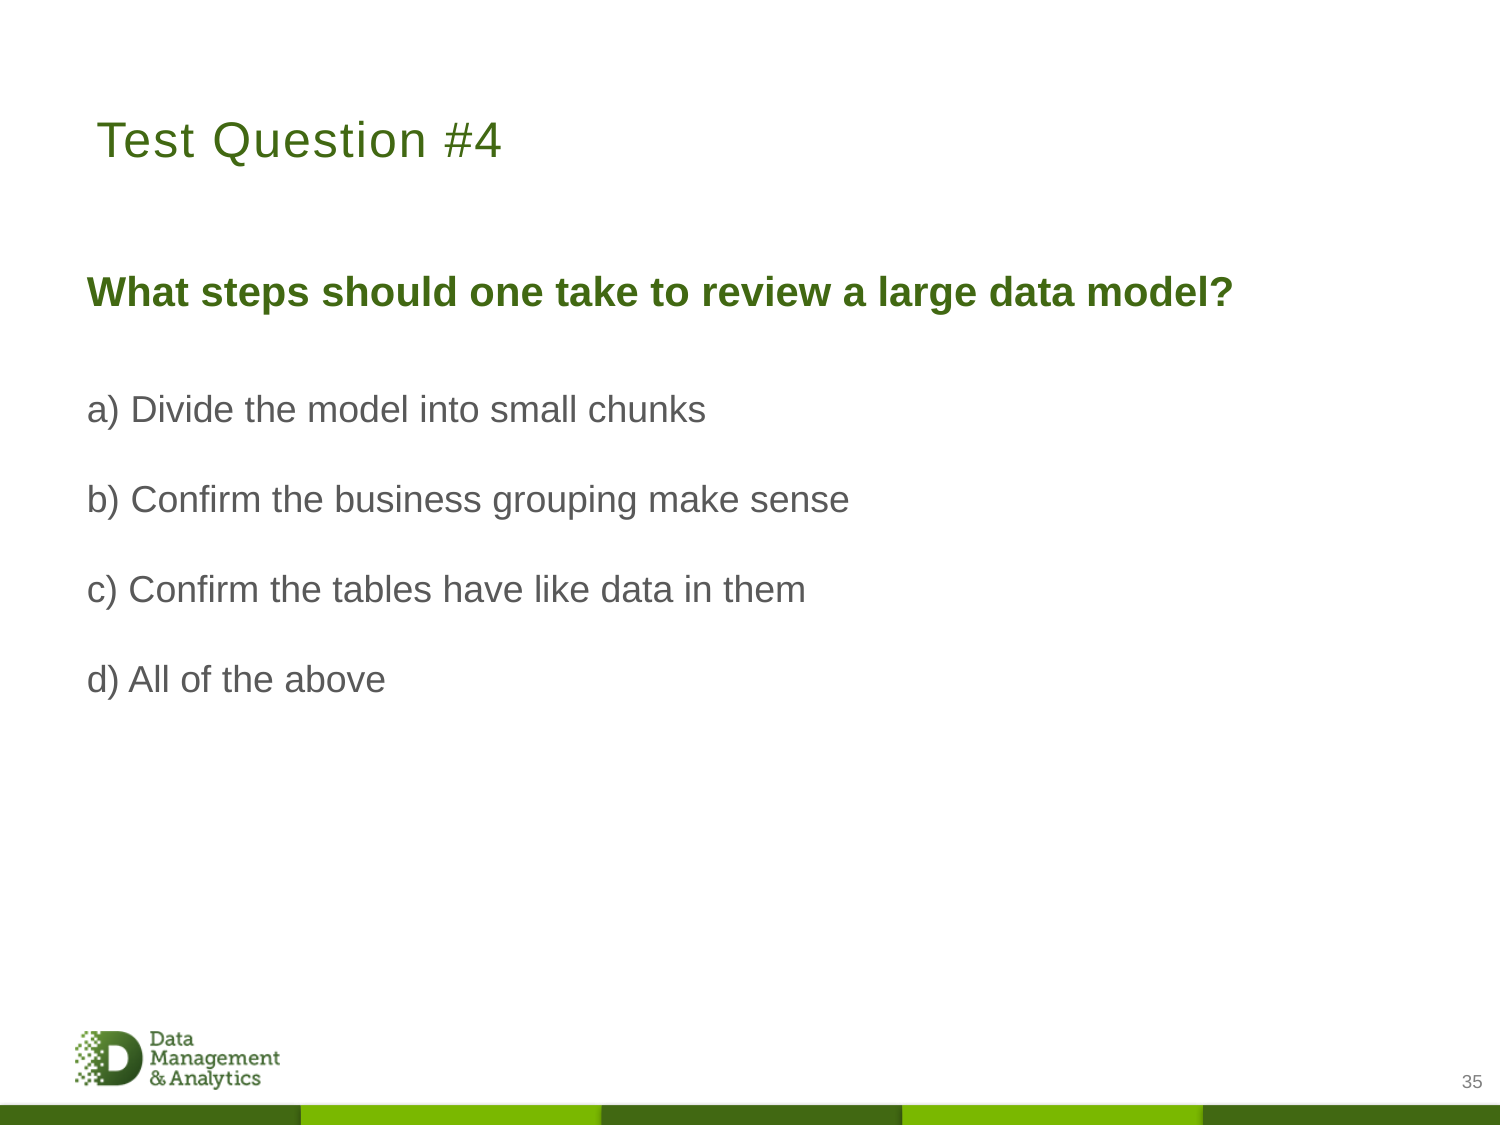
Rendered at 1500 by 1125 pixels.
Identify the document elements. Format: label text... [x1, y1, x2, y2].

slide_number 35 [1397, 1062, 1498, 1093]
title Test Question #4 [81, 55, 1425, 168]
picture [75, 1031, 280, 1090]
text_box What steps should one take to review a large data model? a) Divide the model into small chunks b) Confirm the business grouping make sense c) Confirm the tables have like data in them d) All of the above [72, 257, 1435, 748]
